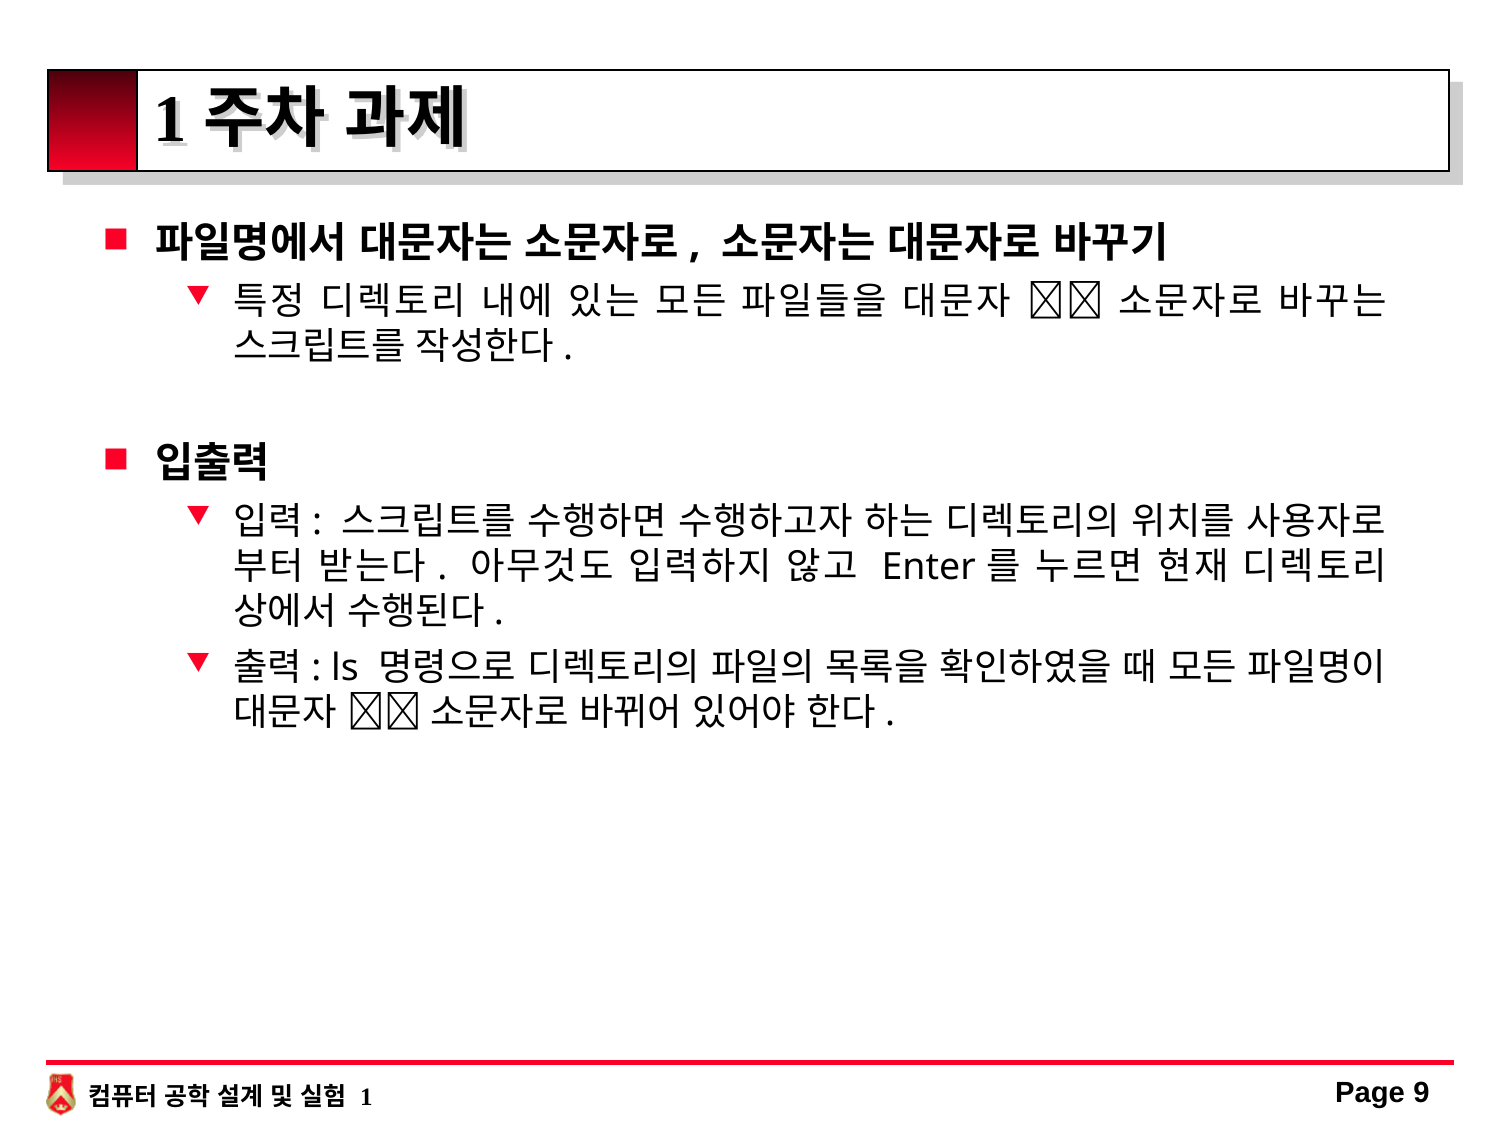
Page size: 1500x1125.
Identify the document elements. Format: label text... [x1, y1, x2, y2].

text_box 파일명에서 대문자는 소문자로, 소문자는 대문자로 바꾸기 특정 디렉토리 내에 있는 모든 파일들을 대문자  소문자로 바꾸는 스크립트를 작성한다. 입출력 입력: 스크립트를 수행하면 수행하고자 하는 디렉토리의 위치를 사용자로 부터 받는다. 아무것도 입력하지 않고 Enter를 누르면 현재 디렉토리 상에서 수행된다. 출력: ls 명령으로 디렉토리의 파일의 목록을 확인하였을 때 모든 파일명이 대문자  소문자로 바뀌어 있어야 한다. [92, 207, 1403, 988]
picture [44, 1068, 80, 1119]
slide_number Page 9 [1301, 1066, 1464, 1117]
title 1주차 과제 [138, 65, 1455, 179]
